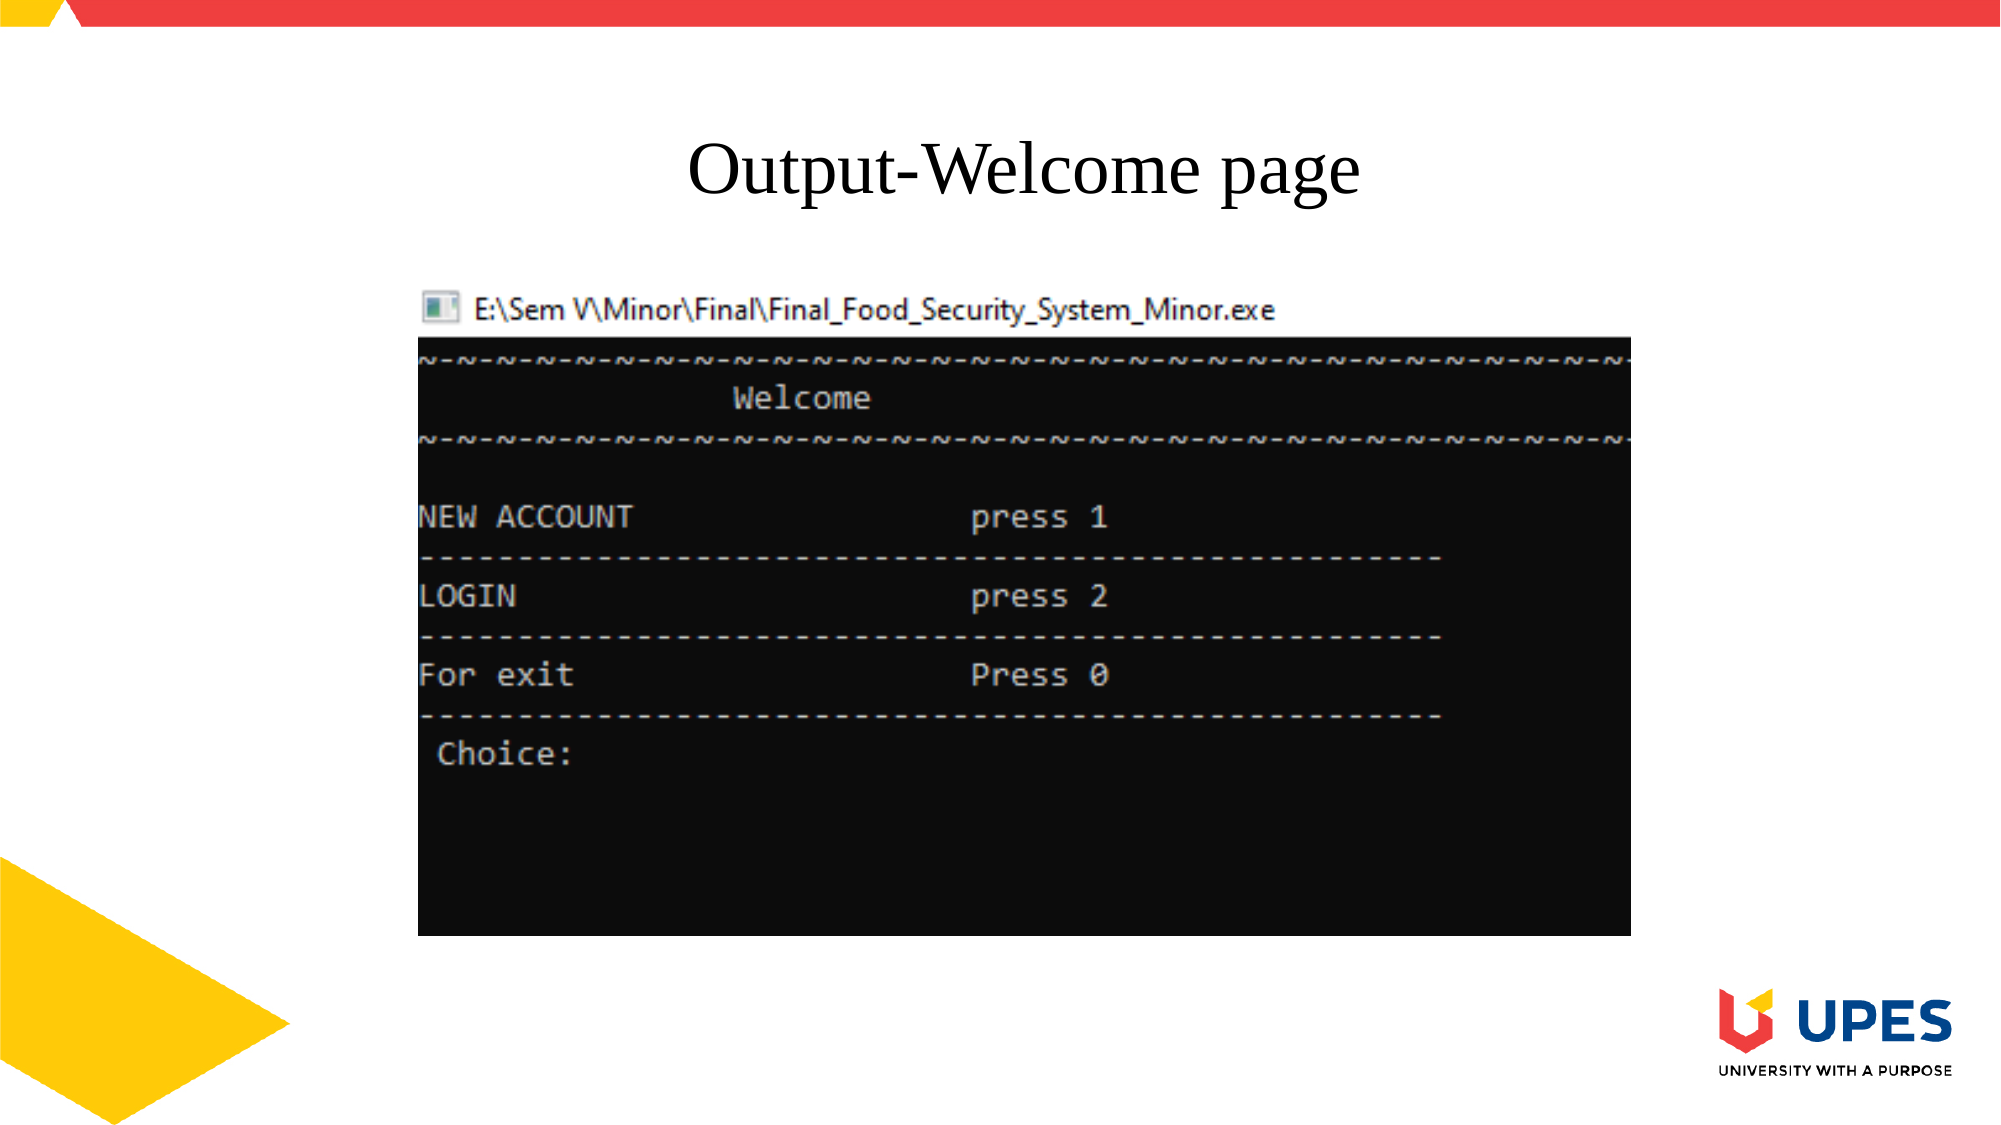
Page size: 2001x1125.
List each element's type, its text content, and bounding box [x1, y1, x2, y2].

picture [0, 0, 2001, 1125]
title Output-Welcome page [124, 69, 1926, 259]
